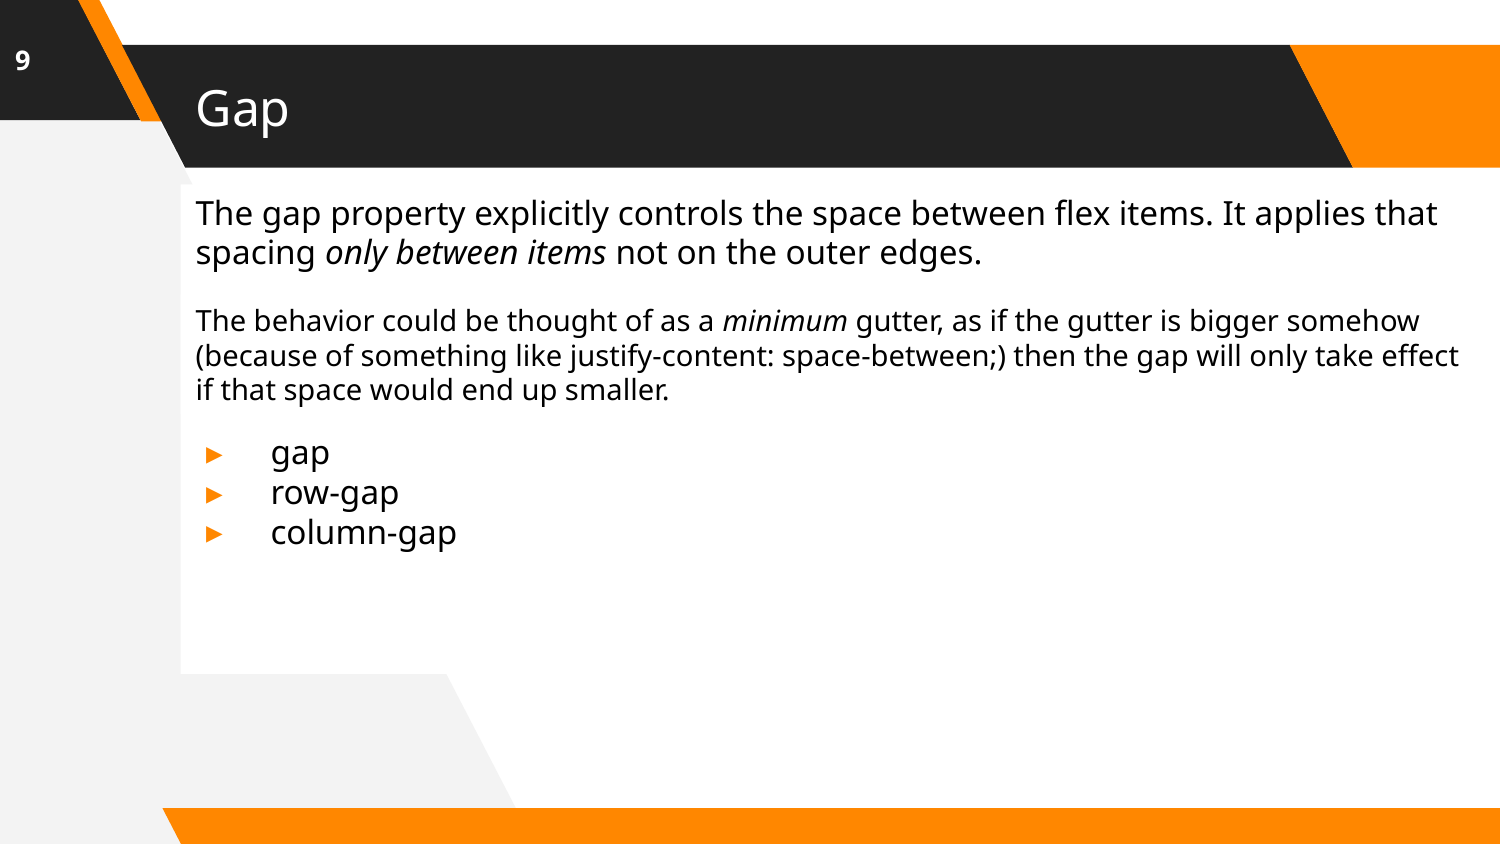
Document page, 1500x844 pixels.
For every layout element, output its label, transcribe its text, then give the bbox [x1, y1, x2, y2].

title Gap [180, 44, 1424, 168]
list The gap property explicitly controls the space between flex items. It applies that spacing only between items not on the outer edges. gap row-gap column-gap [180, 184, 1475, 294]
slide_number 9 [0, 0, 98, 121]
text_box The behavior could be thought of as a minimum gutter, as if the gutter is bigger somehow (because of something like justify-content: space-between;) then the gap will only take effect if that space would end up smaller. [180, 294, 1475, 415]
list The gap property explicitly controls the space between flex items. It applies that spacing only between items not on the outer edges. gap row-gap column-gap [180, 415, 1475, 674]
